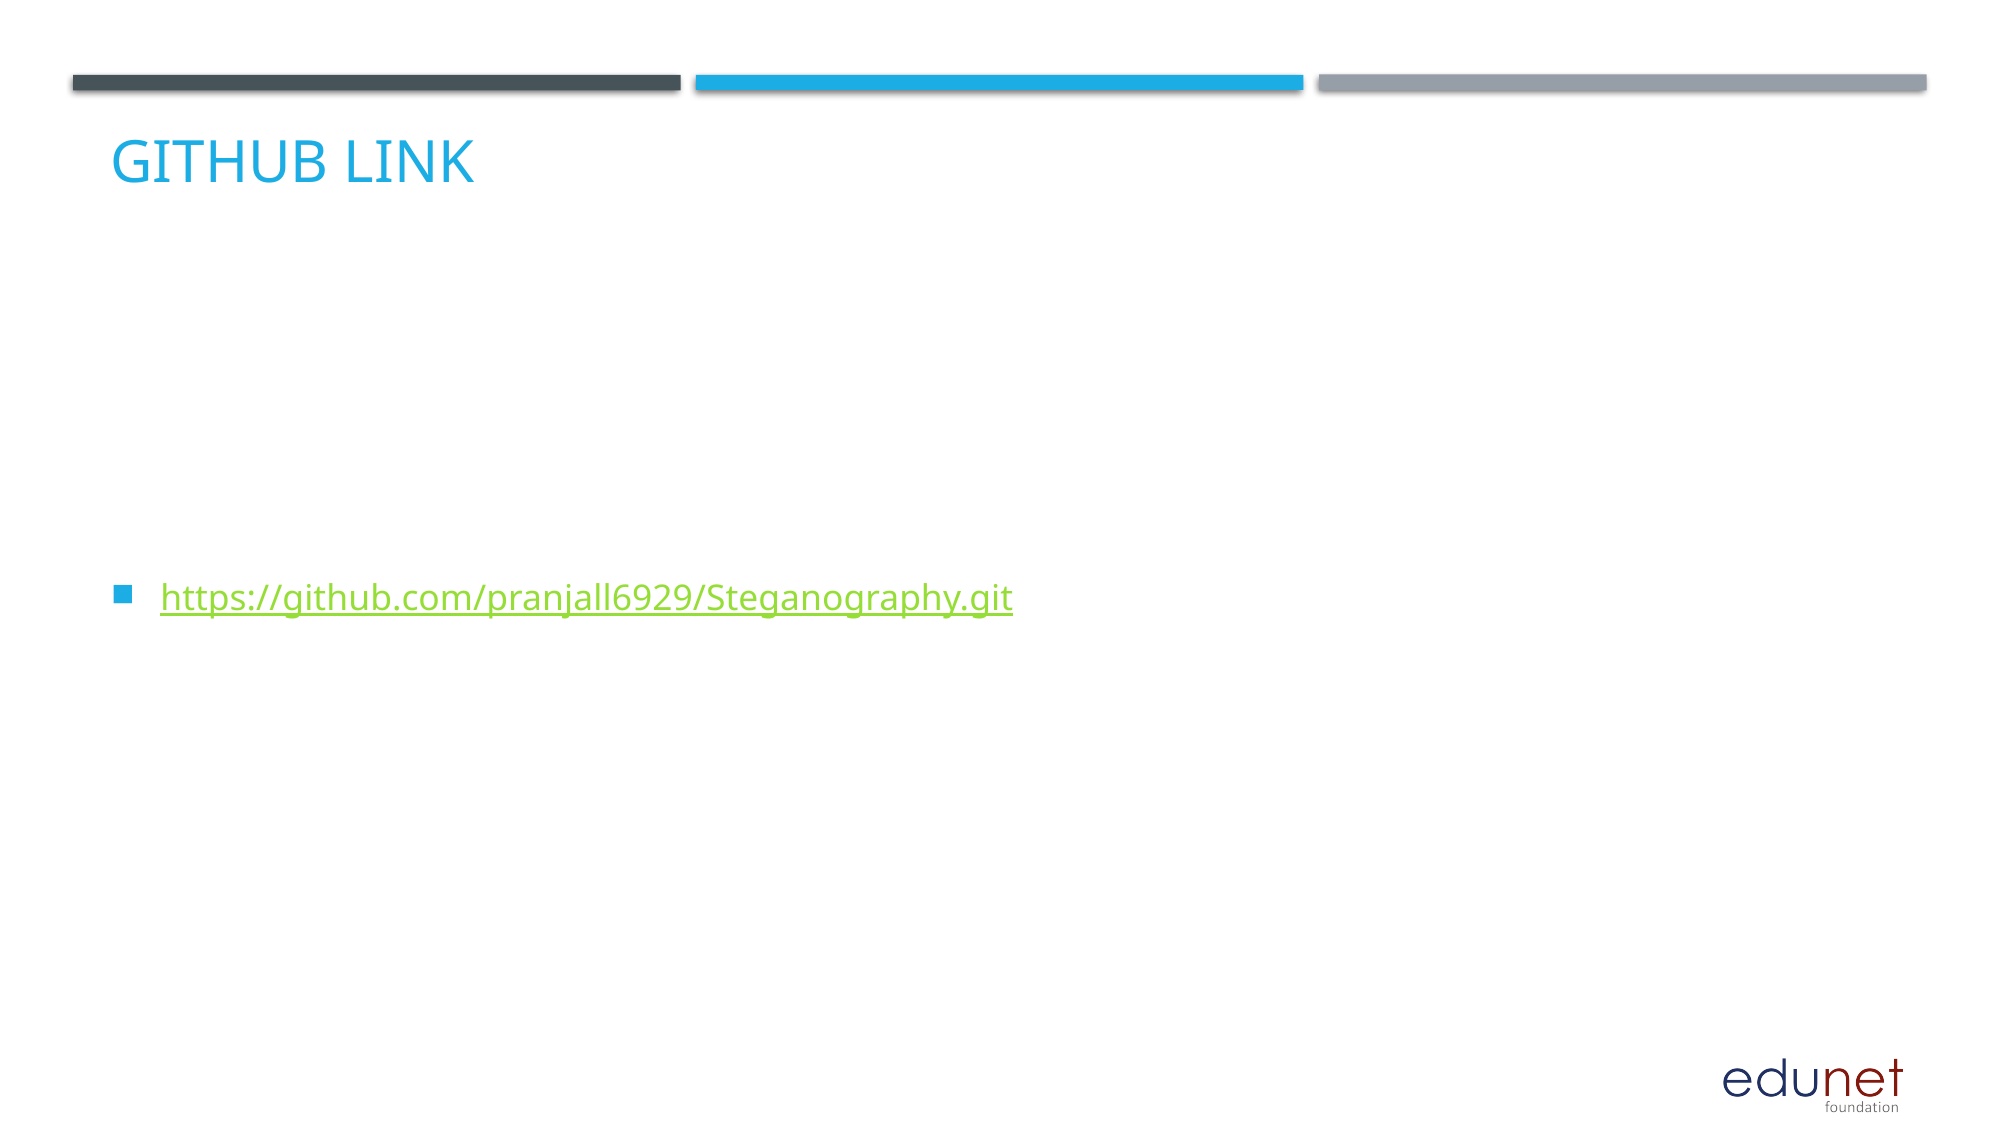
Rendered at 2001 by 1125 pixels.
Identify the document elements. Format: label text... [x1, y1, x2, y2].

list https://github.com/pranjall6929/Steganography.git [95, 213, 1905, 981]
title GitHub Link [95, 115, 1905, 203]
picture [1719, 1056, 1905, 1116]
